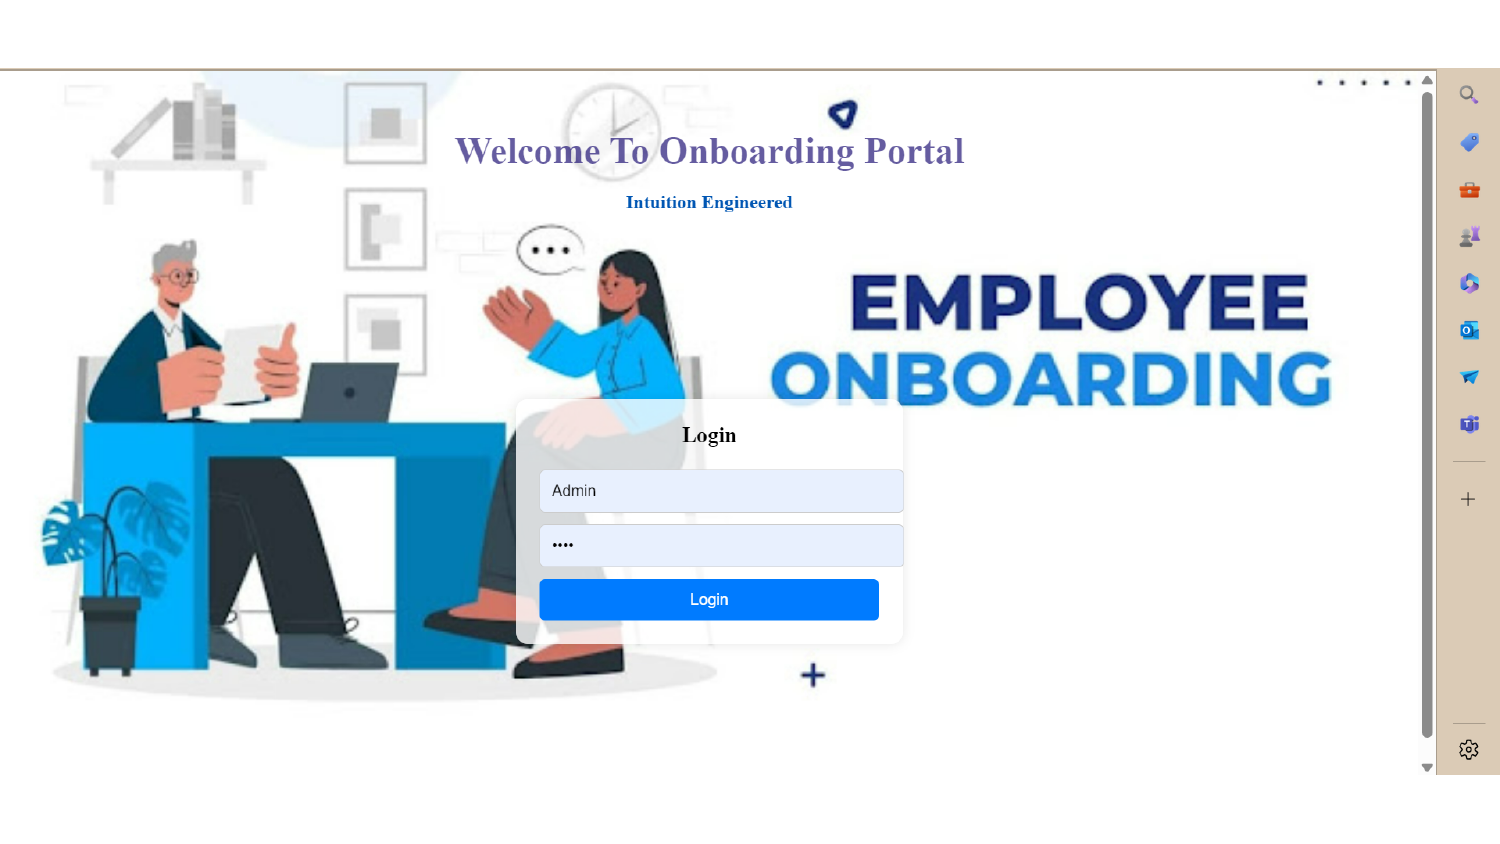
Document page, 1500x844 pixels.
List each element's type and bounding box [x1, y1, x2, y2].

picture [0, 68, 1500, 775]
